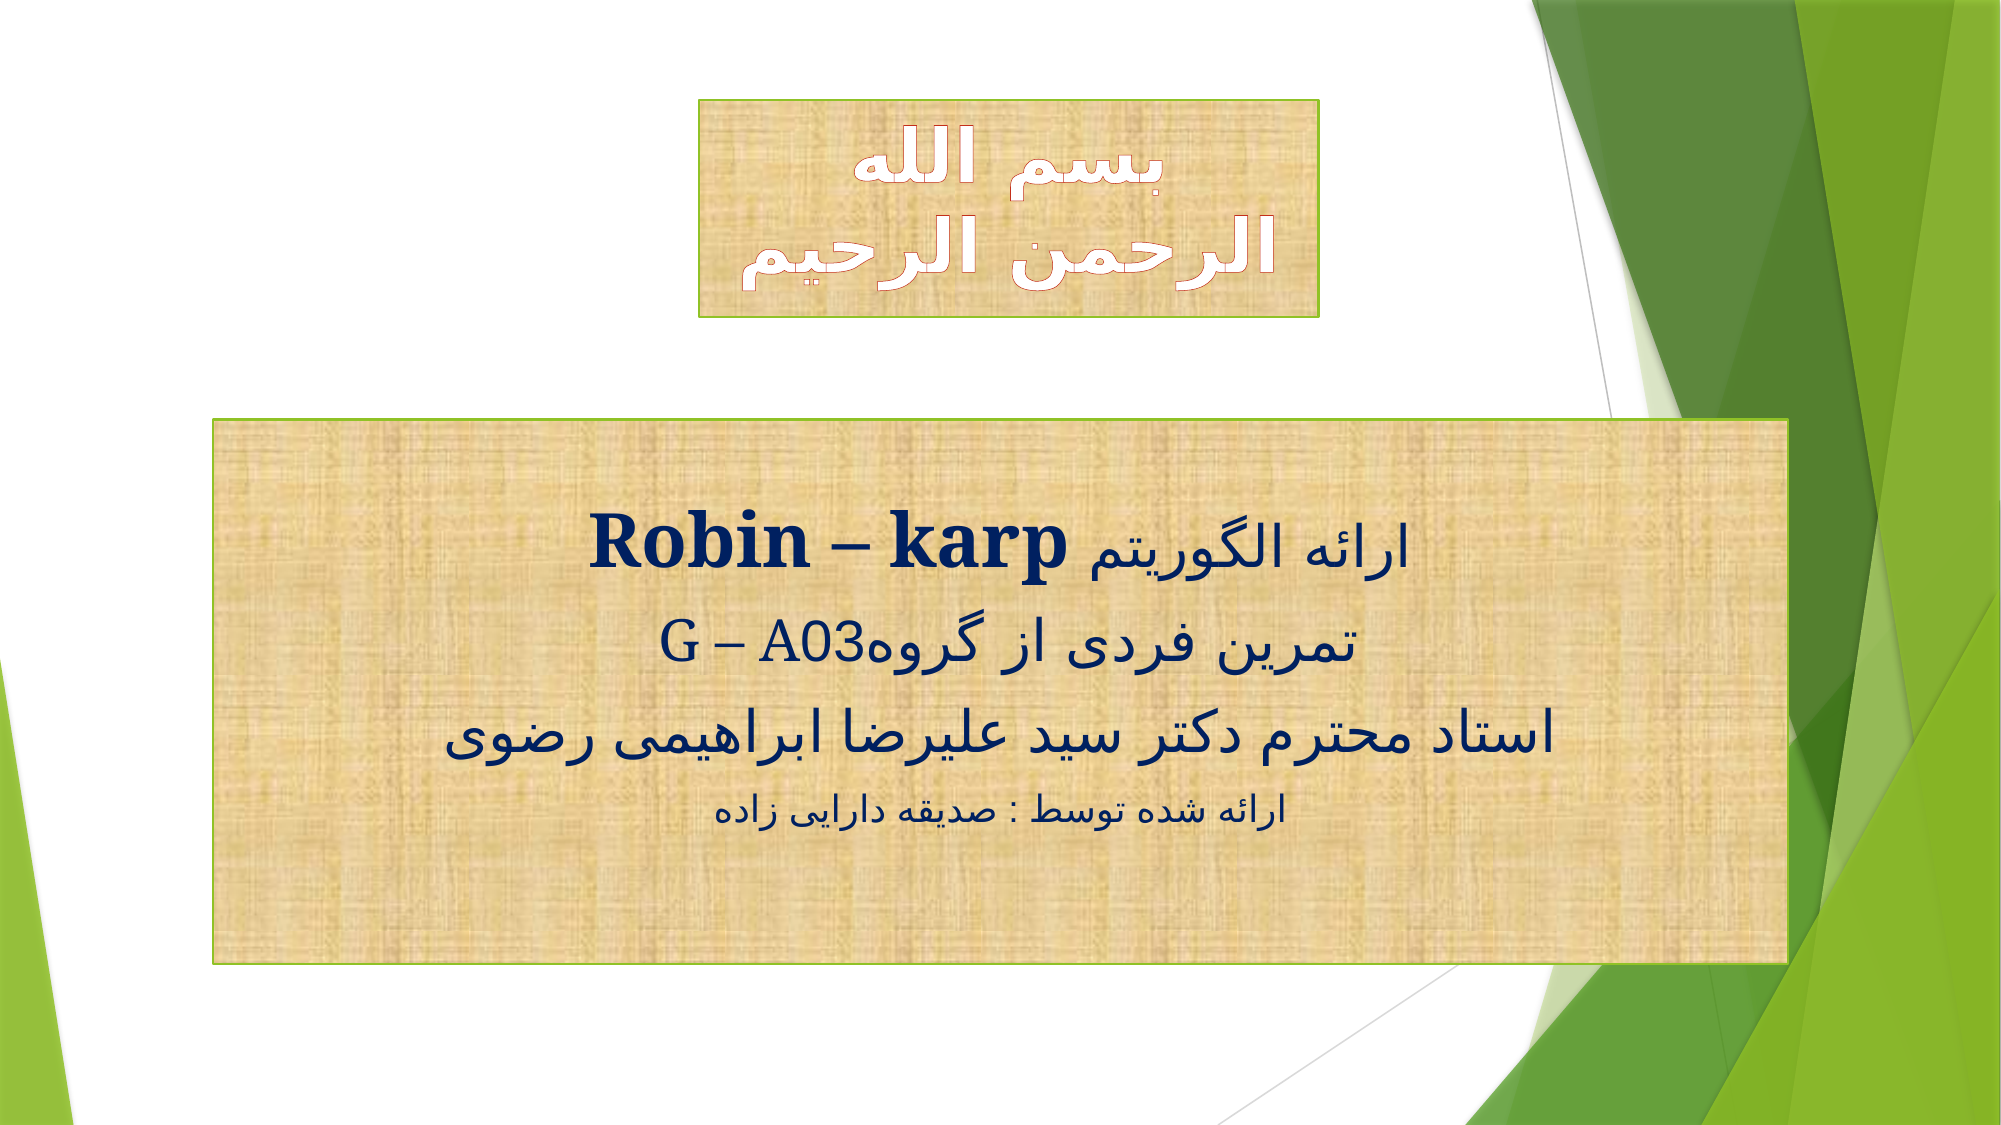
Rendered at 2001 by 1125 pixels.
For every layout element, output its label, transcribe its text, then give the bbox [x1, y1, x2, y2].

list ارائه الگوریتم Robin – karp تمرین فردی از گروهG – A03 استاد محترم دکتر سید علیرضا ابراهیمی رضوی ارائه شده توسط : صدیقه دارایی زاده [212, 418, 1789, 965]
title بسم الله الرحمن الرحیم [698, 99, 1320, 318]
